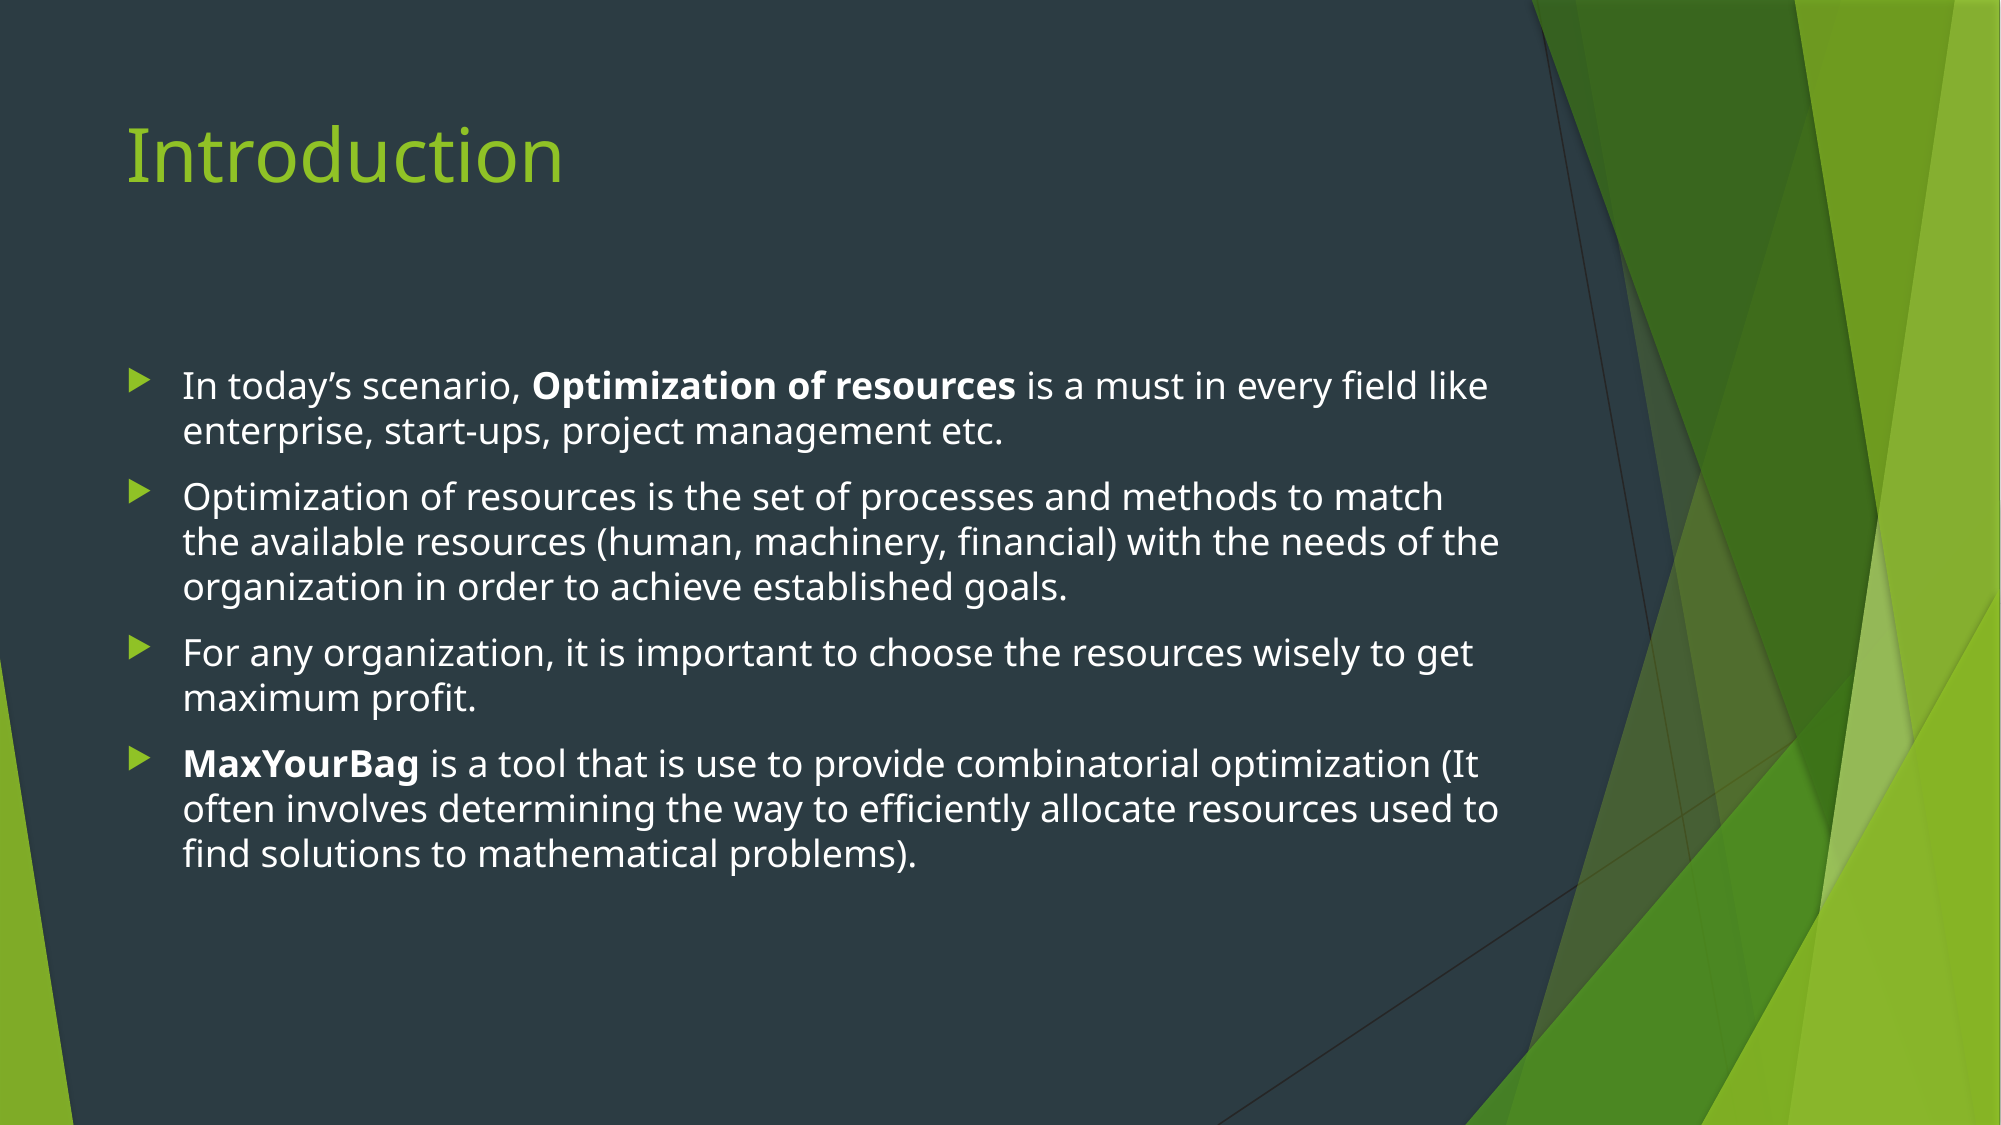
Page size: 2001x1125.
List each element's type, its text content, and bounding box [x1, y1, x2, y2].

list In today’s scenario, Optimization of resources is a must in every field like enterprise, start-ups, project management etc. Optimization of resources is the set of processes and methods to match the available resources (human, machinery, financial) with the needs of the organization in order to achieve established goals. For any organization, it is important to choose the resources wisely to get maximum profit. MaxYourBag is a tool that is use to provide combinatorial optimization (It often involves determining the way to efficiently allocate resources used to find solutions to mathematical problems). [111, 354, 1522, 992]
title Introduction [111, 99, 1522, 317]
